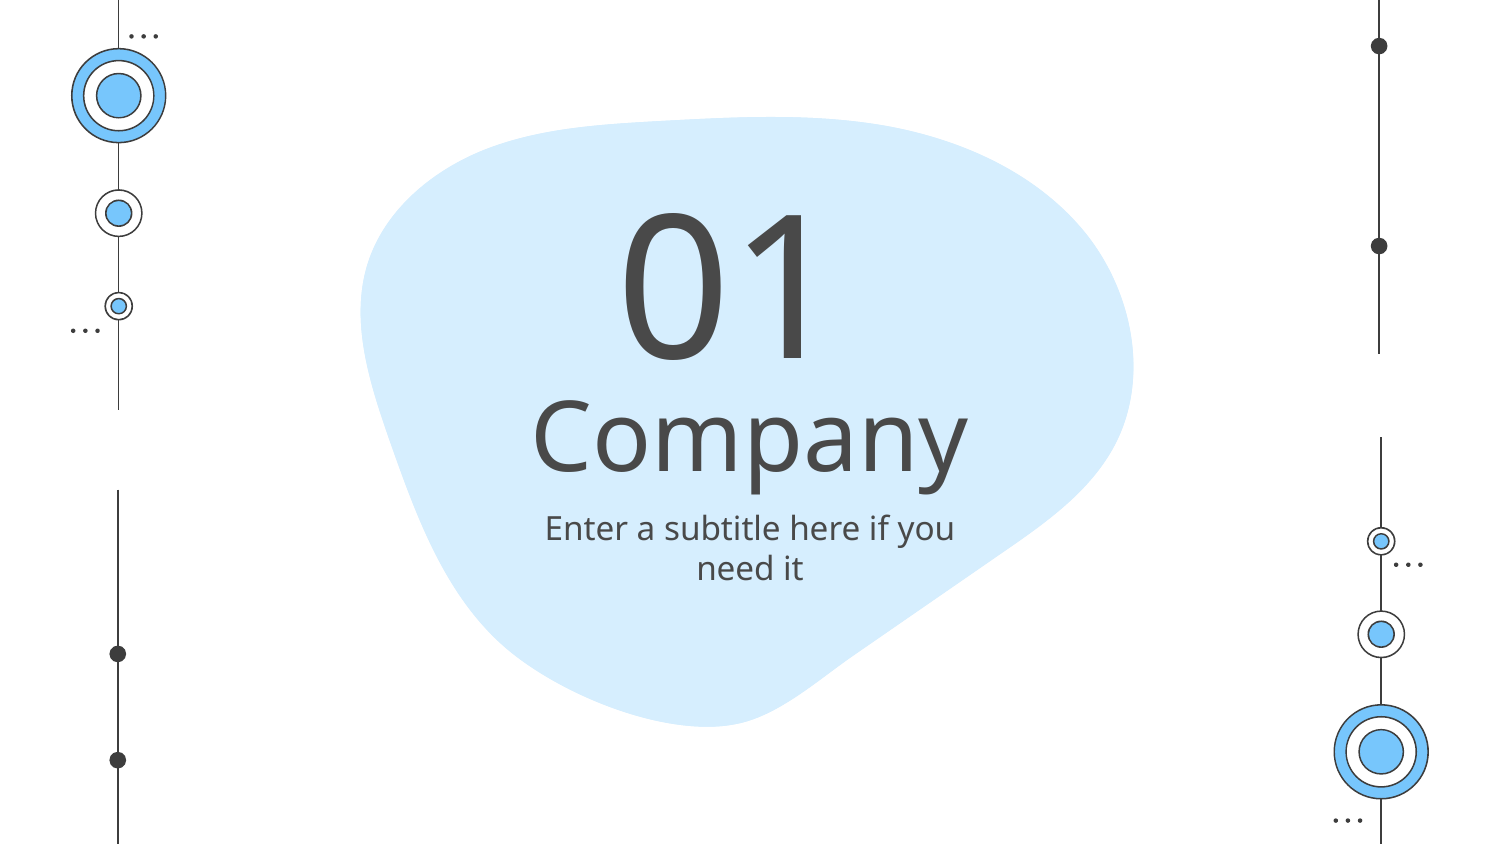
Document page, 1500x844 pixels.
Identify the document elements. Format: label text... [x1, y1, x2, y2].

subtitle Enter a subtitle here if you need it [487, 491, 1013, 605]
title Company [487, 366, 1013, 491]
title 01 [487, 190, 975, 366]
